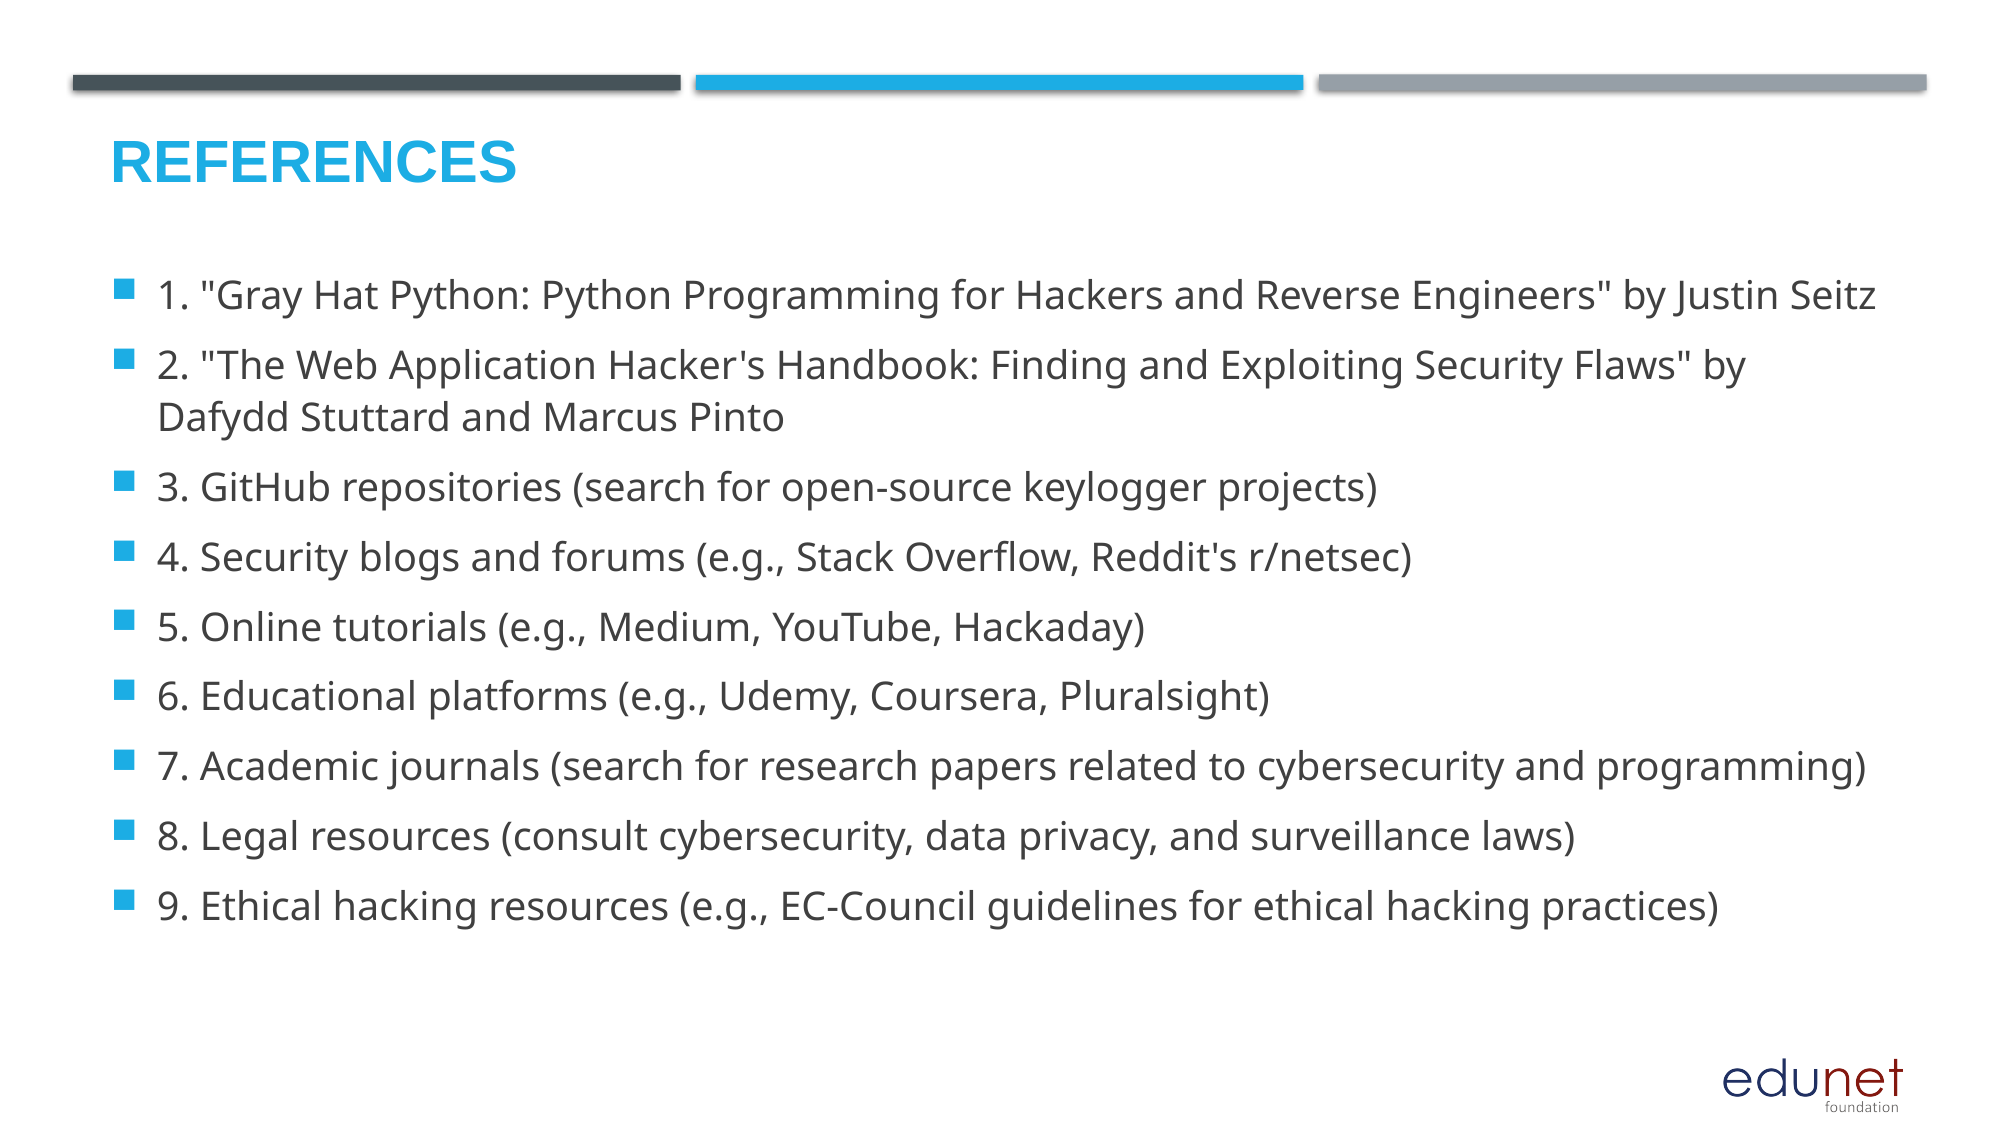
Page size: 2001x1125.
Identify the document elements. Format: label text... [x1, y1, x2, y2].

list 1. "Gray Hat Python: Python Programming for Hackers and Reverse Engineers" by Justin Seitz 2. "The Web Application Hacker's Handbook: Finding and Exploiting Security Flaws" by Dafydd Stuttard and Marcus Pinto 3. GitHub repositories (search for open-source keylogger projects) 4. Security blogs and forums (e.g., Stack Overflow, Reddit's r/netsec) 5. Online tutorials (e.g., Medium, YouTube, Hackaday) 6. Educational platforms (e.g., Udemy, Coursera, Pluralsight) 7. Academic journals (search for research papers related to cybersecurity and programming) 8. Legal resources (consult cybersecurity, data privacy, and surveillance laws) 9. Ethical hacking resources (e.g., EC-Council guidelines for ethical hacking practices) [95, 213, 1905, 981]
picture [1719, 1056, 1905, 1116]
title References [95, 115, 1905, 203]
